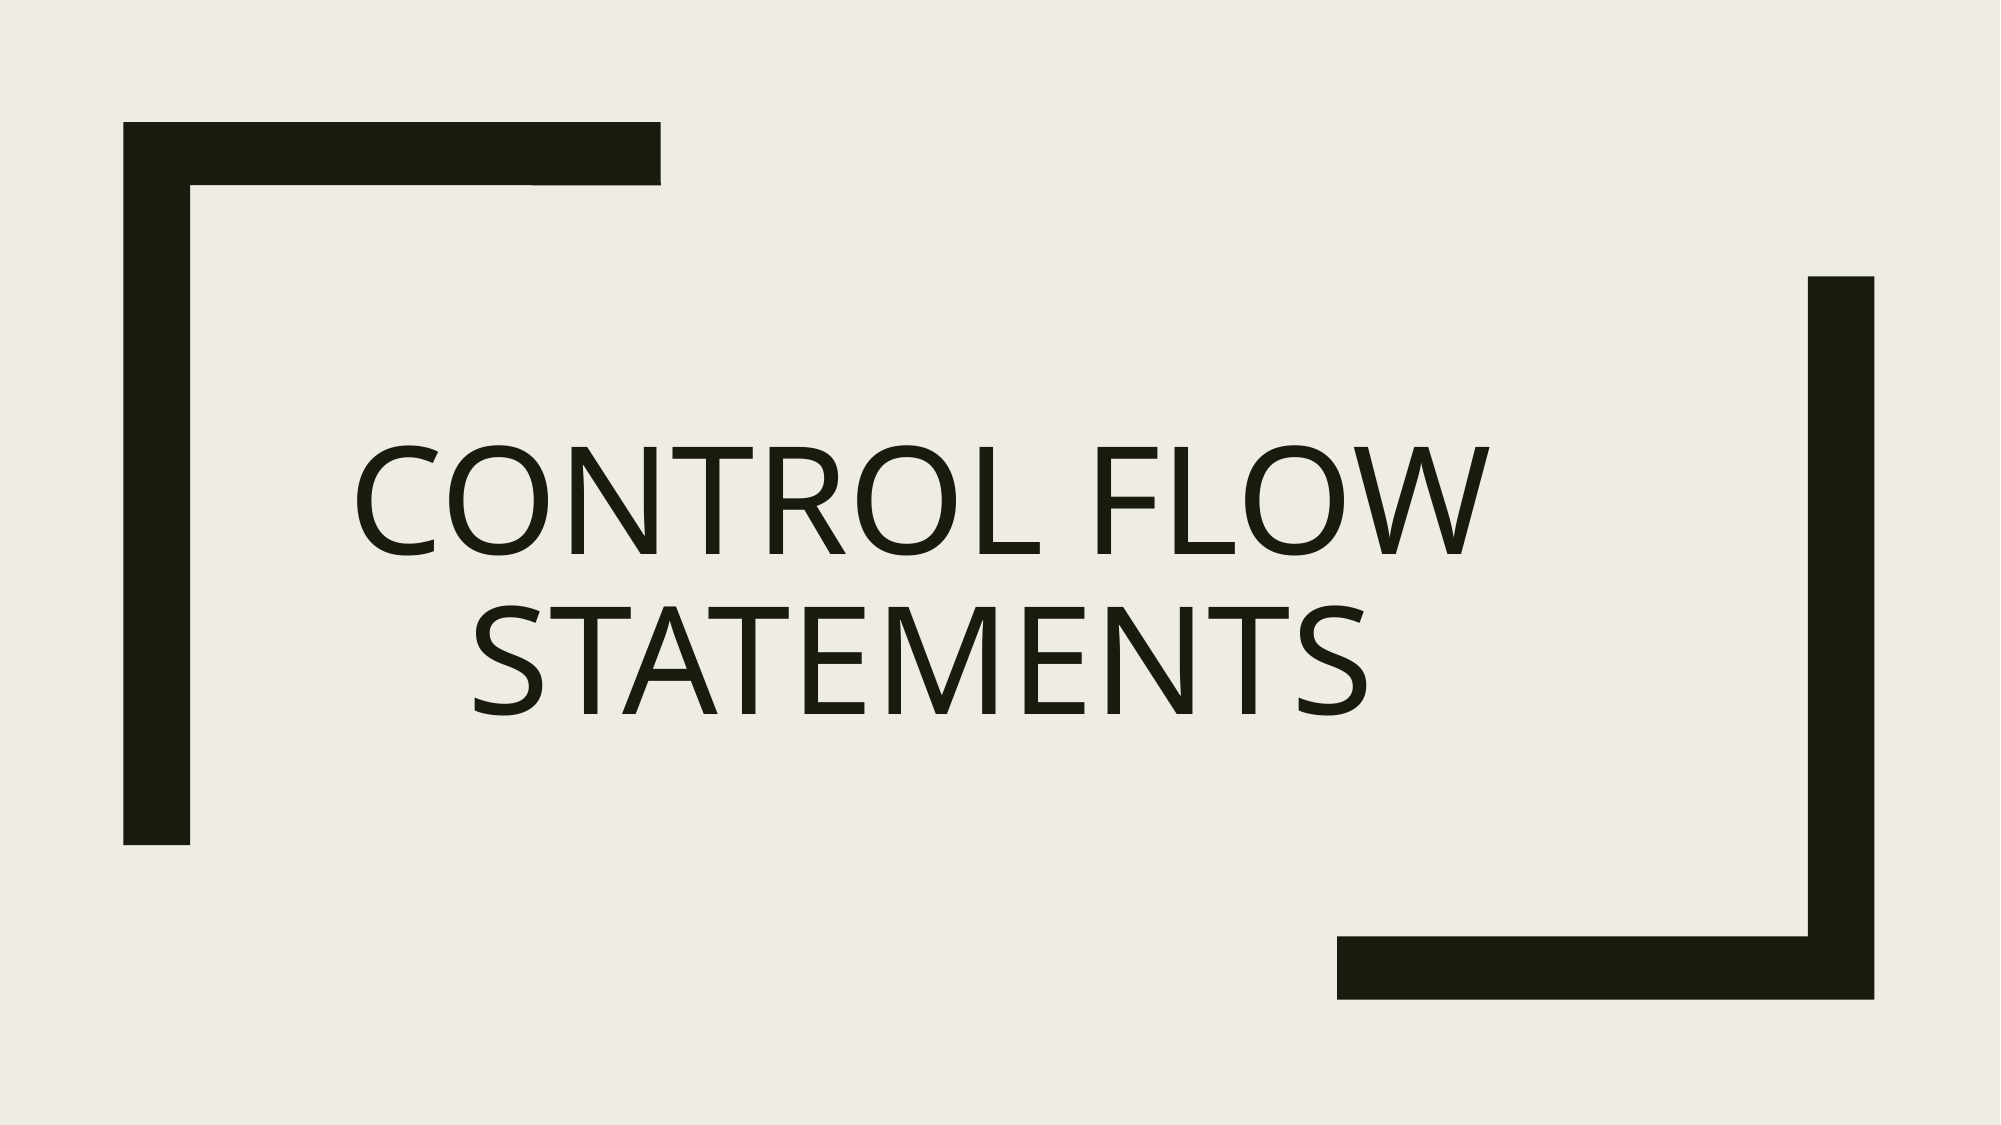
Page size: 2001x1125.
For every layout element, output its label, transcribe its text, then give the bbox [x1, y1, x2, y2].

text_box Control flow statements [114, 291, 1727, 755]
